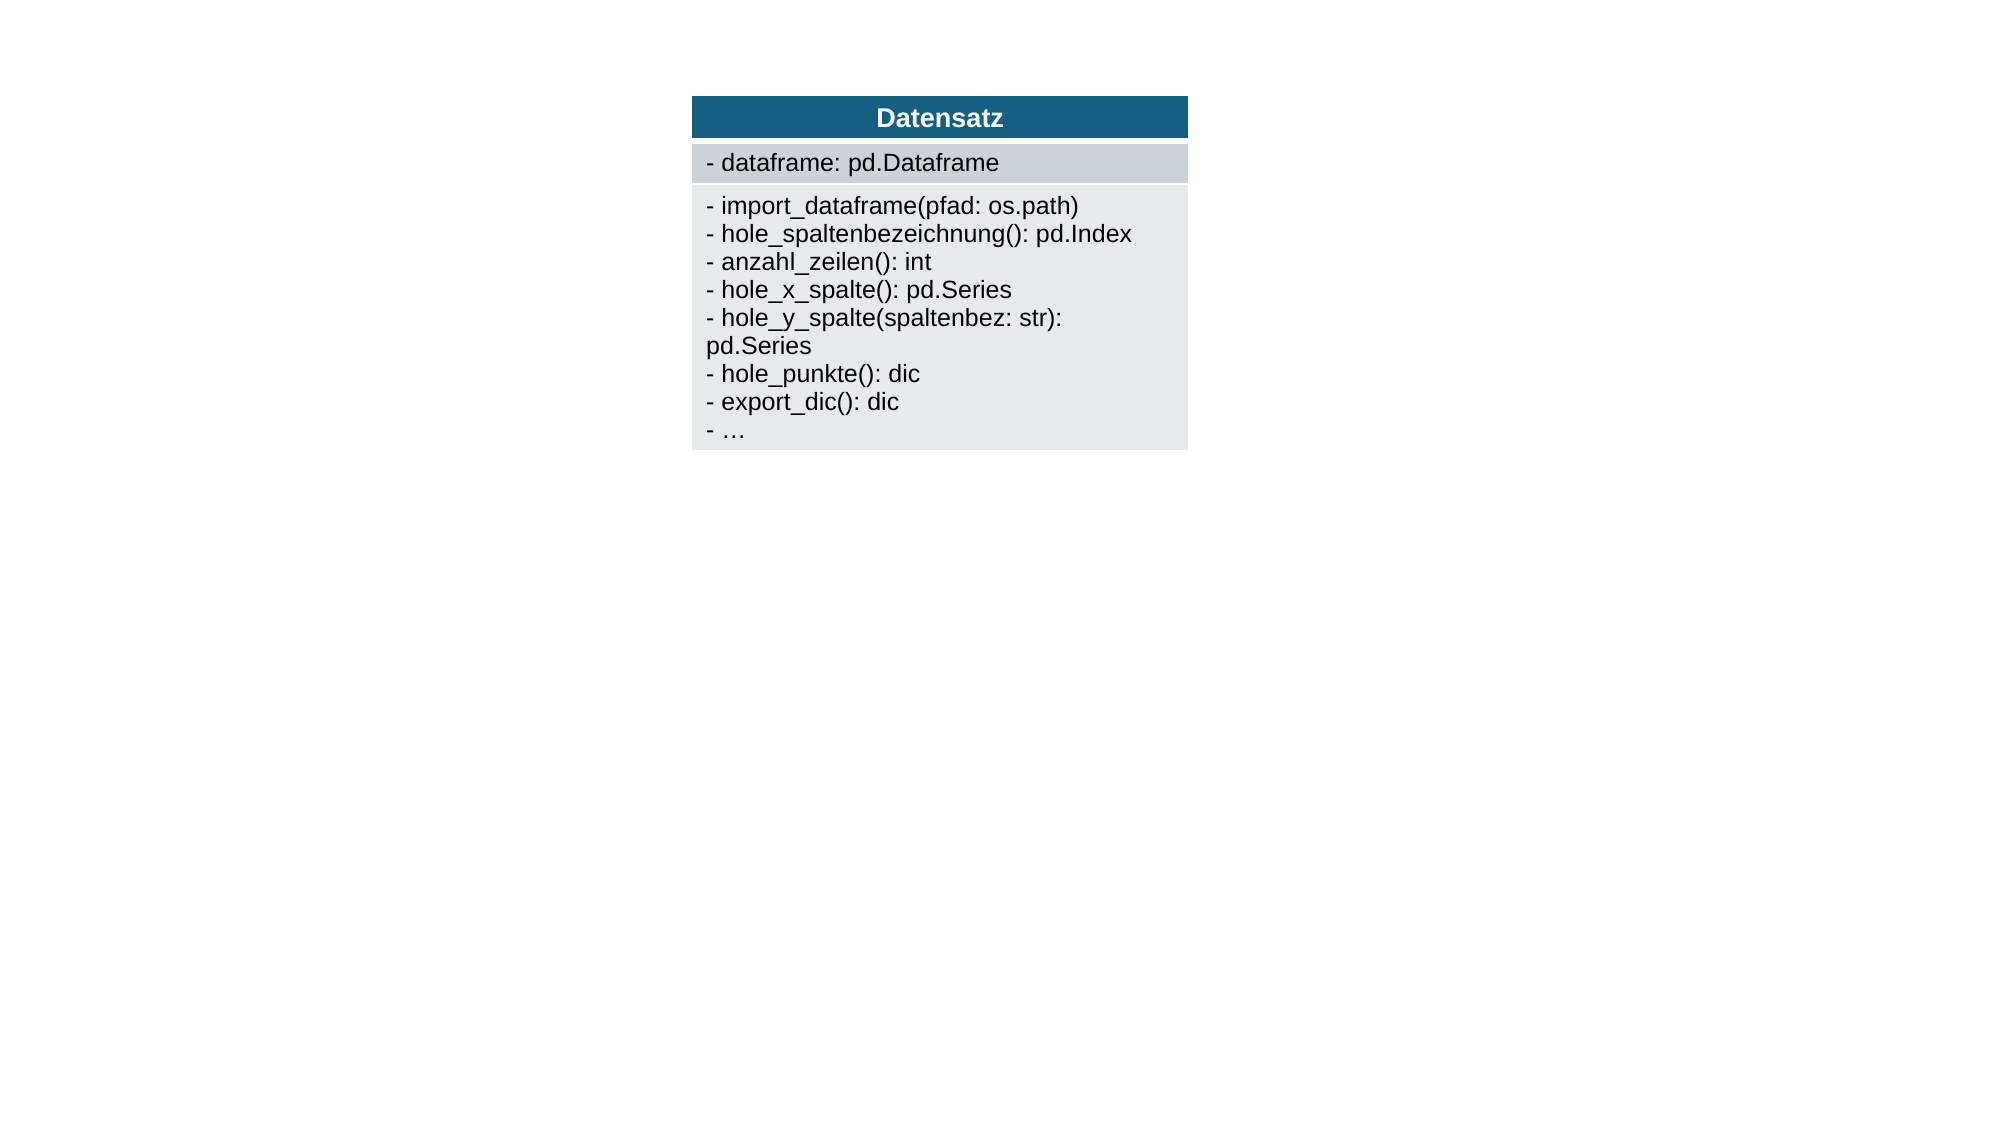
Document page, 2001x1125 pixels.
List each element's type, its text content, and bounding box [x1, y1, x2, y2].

table_cell - dataframe: pd.Dataframe [692, 144, 1188, 183]
table_header Datensatz [692, 96, 1188, 138]
table_cell - import_dataframe(pfad: os.path) - hole_spaltenbezeichnung(): pd.Index - anzahl_zeilen(): int - hole_x_spalte(): pd.Series - hole_y_spalte(spaltenbez: str): pd.Series - hole_punkte(): dic - export_dic(): dic - … [692, 185, 1188, 450]
